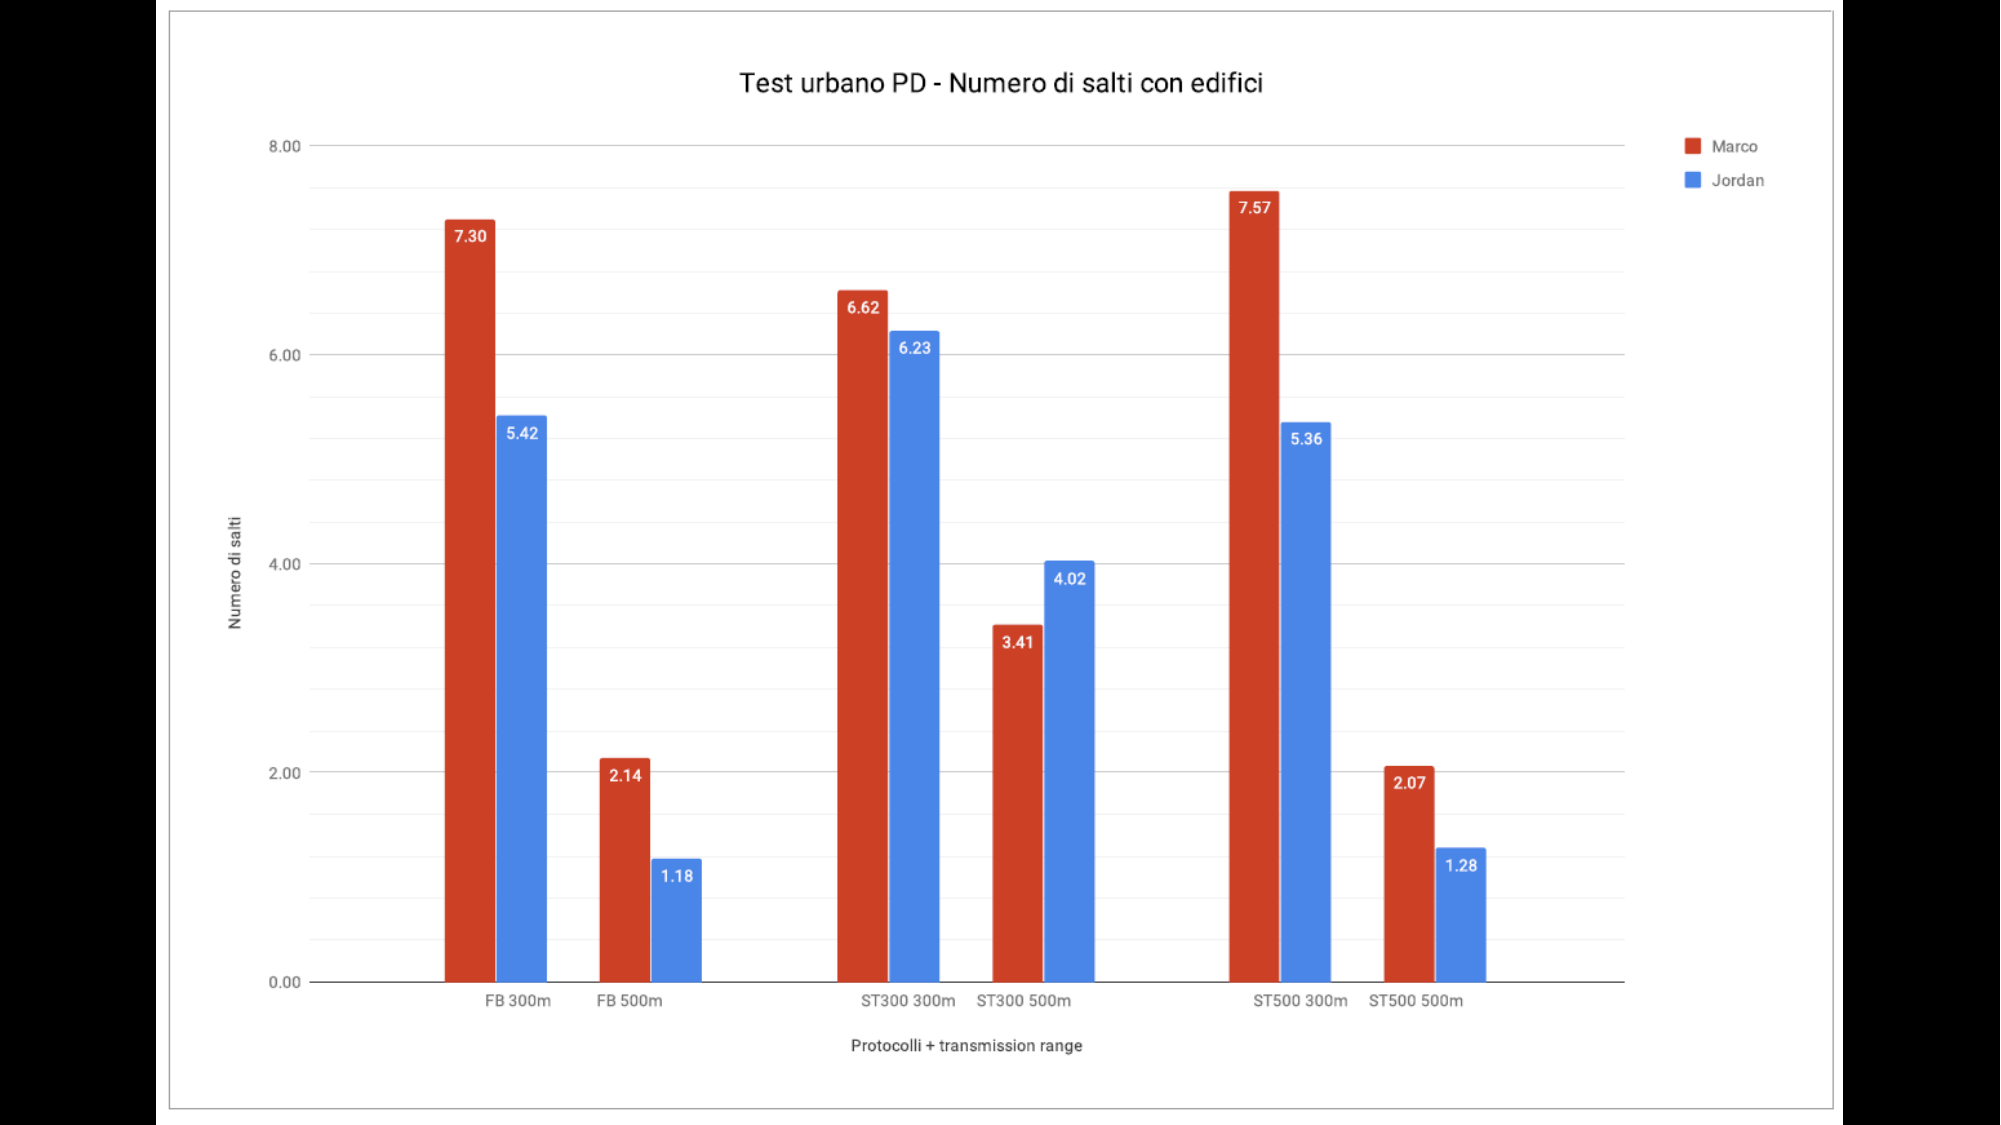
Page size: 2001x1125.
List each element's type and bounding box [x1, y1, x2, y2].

picture [156, 0, 1843, 1125]
